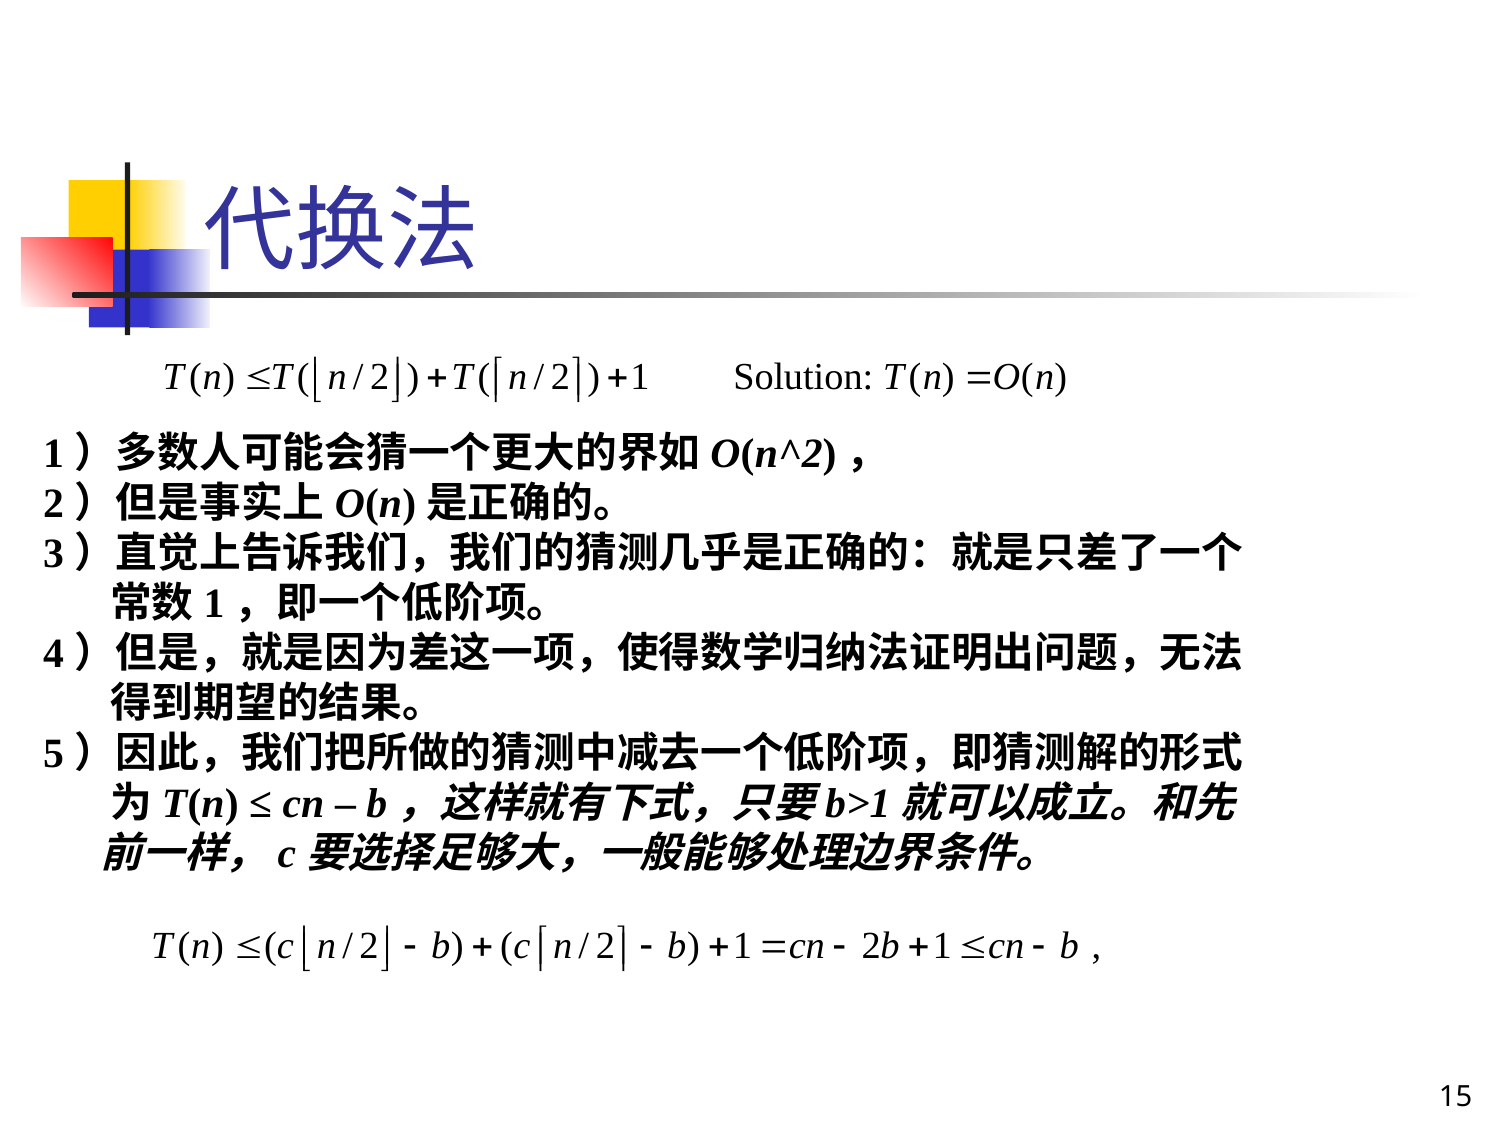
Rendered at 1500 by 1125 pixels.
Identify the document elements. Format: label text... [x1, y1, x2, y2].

slide_number 15 [1174, 1049, 1488, 1125]
title 代换法 [188, 101, 1468, 289]
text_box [159, 347, 1074, 412]
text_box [147, 916, 1109, 981]
list 1）多数人可能会猜一个更大的界如O(n^2)， 2）但是事实上O(n)是正确的。 3）直觉上告诉我们，我们的猜测几乎是正确的：就是只差了一个 常数1，即一个低阶项。 4）但是，就是因为差这一项，使得数学归纳法证明出问题，无法 得到期望的结果。 5）因此，我们把所做的猜测中减去一个低阶项，即猜测解的形式 为T(n) ≤ cn – b，这样就有下式，只要b>1就可以成立。和先 前一样，c要选择足够大，一般能够处理边界条件。 [28, 418, 1498, 1125]
